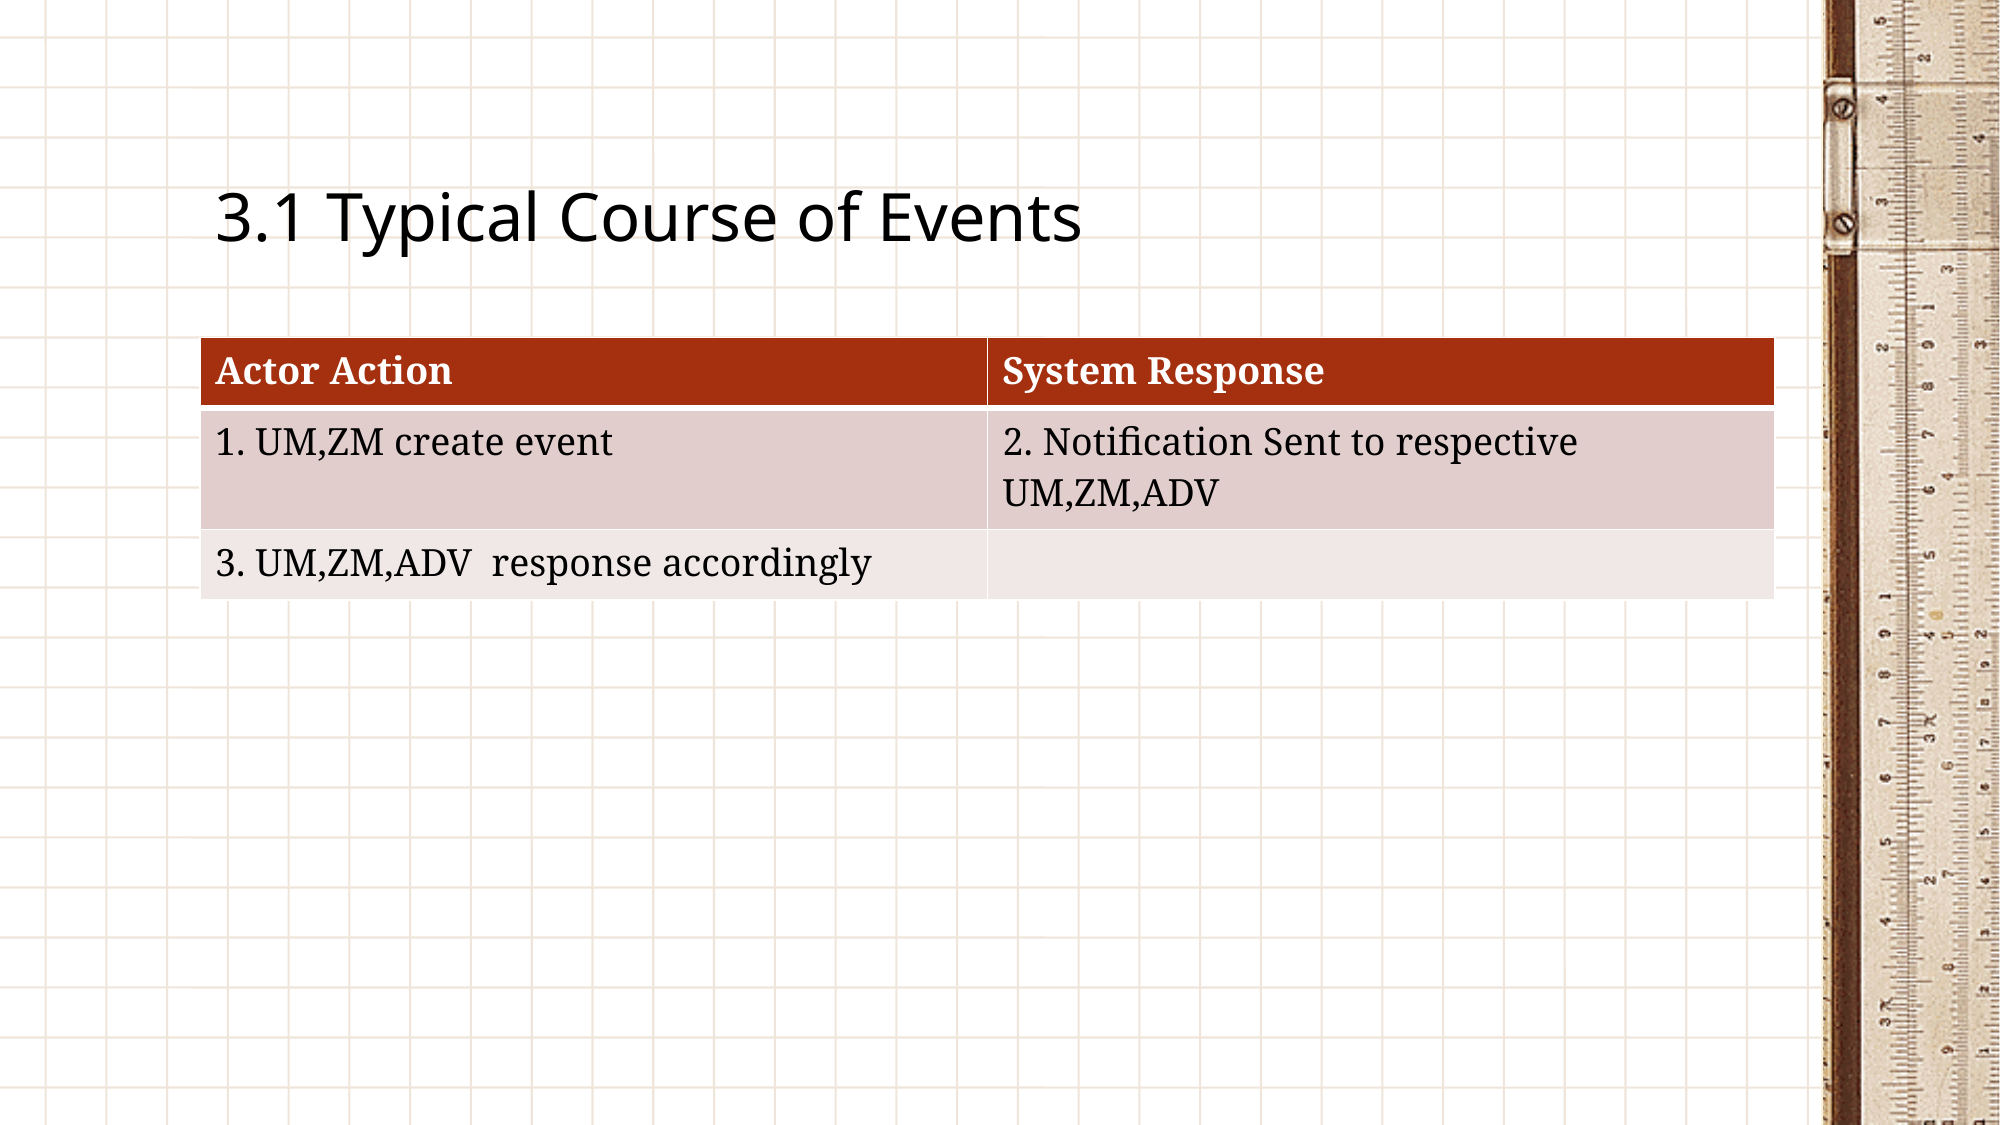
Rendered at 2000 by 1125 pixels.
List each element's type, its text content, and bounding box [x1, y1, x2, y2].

table_header Actor Action [201, 338, 987, 405]
table_cell 2. Notification Sent to respective UM,ZM,ADV [988, 411, 1774, 529]
table_cell 3. UM,ZM,ADV response accordingly [201, 530, 987, 599]
picture [1823, 0, 2000, 1125]
table_cell [988, 530, 1774, 599]
table_cell 1. UM,ZM create event [201, 411, 987, 529]
table_header System Response [988, 338, 1774, 405]
title 3.1 Typical Course of Events [199, 70, 1800, 263]
